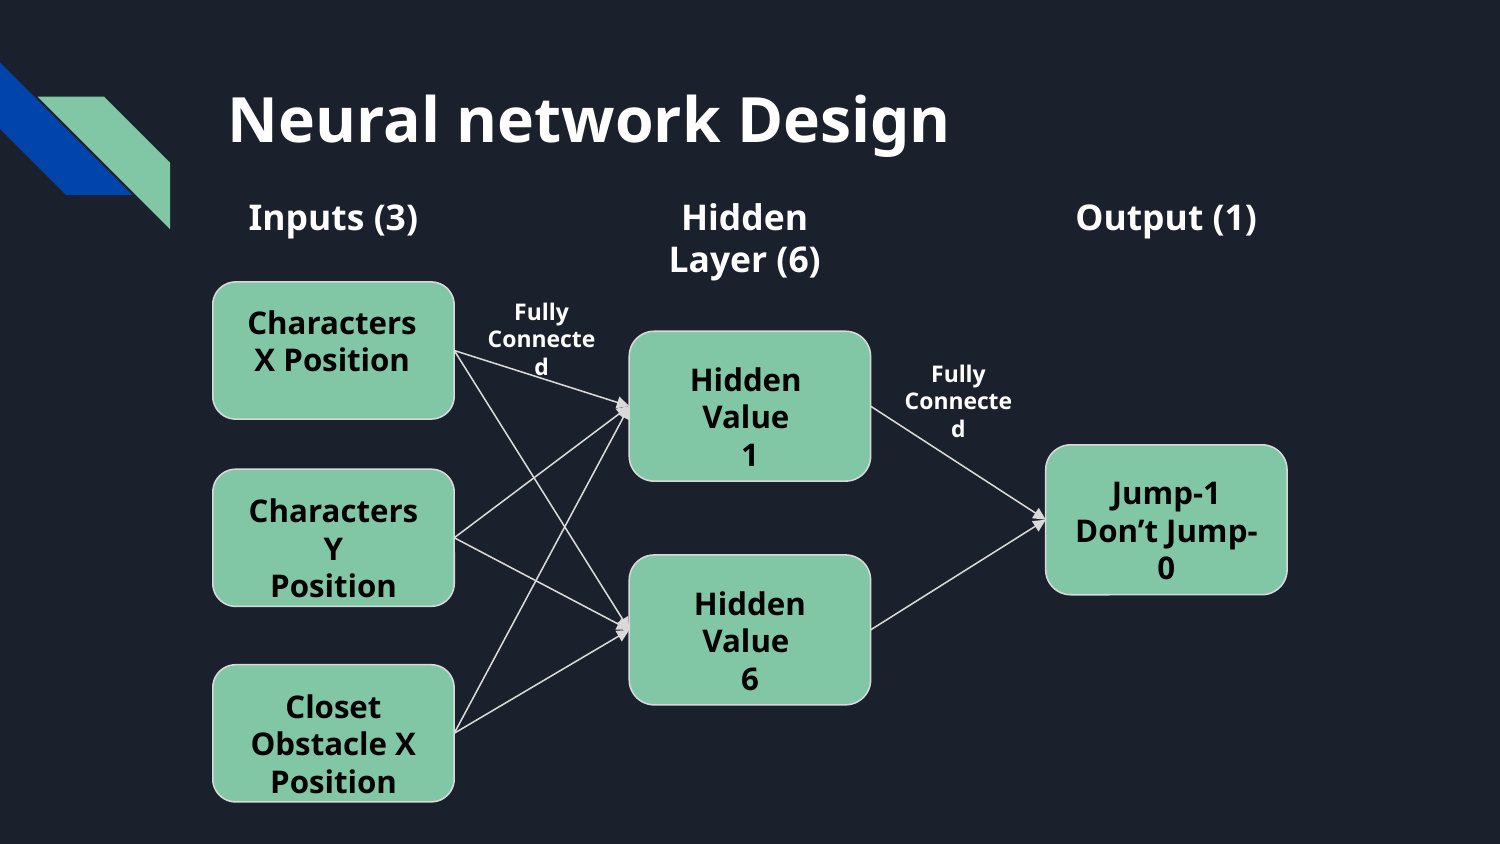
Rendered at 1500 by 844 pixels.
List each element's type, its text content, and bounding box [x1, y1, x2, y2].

text_box Hidden Value 6 [639, 568, 861, 691]
text_box Fully Connected [469, 282, 614, 347]
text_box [453, 405, 630, 734]
text_box Output (1) [1045, 179, 1288, 256]
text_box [870, 527, 1046, 631]
text_box [212, 664, 455, 802]
text_box Characters Y Position [223, 476, 444, 599]
text_box [636, 554, 871, 705]
title Neural network Design [212, 64, 1368, 215]
text_box Characters X Position [221, 288, 443, 411]
text_box [1051, 444, 1288, 595]
text_box Hidden Value 1 [639, 345, 861, 468]
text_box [870, 405, 1046, 520]
text_box [212, 469, 447, 607]
text_box Inputs (3) [212, 179, 455, 256]
text_box Hidden Layer (6) [624, 179, 866, 264]
text_box Closet Obstacle X Position [223, 672, 444, 795]
text_box Fully Connected [886, 344, 1030, 404]
text_box Jump-1 Don’t Jump-0 [1056, 458, 1277, 581]
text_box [453, 350, 630, 405]
text_box [630, 331, 871, 482]
text_box [212, 281, 455, 420]
